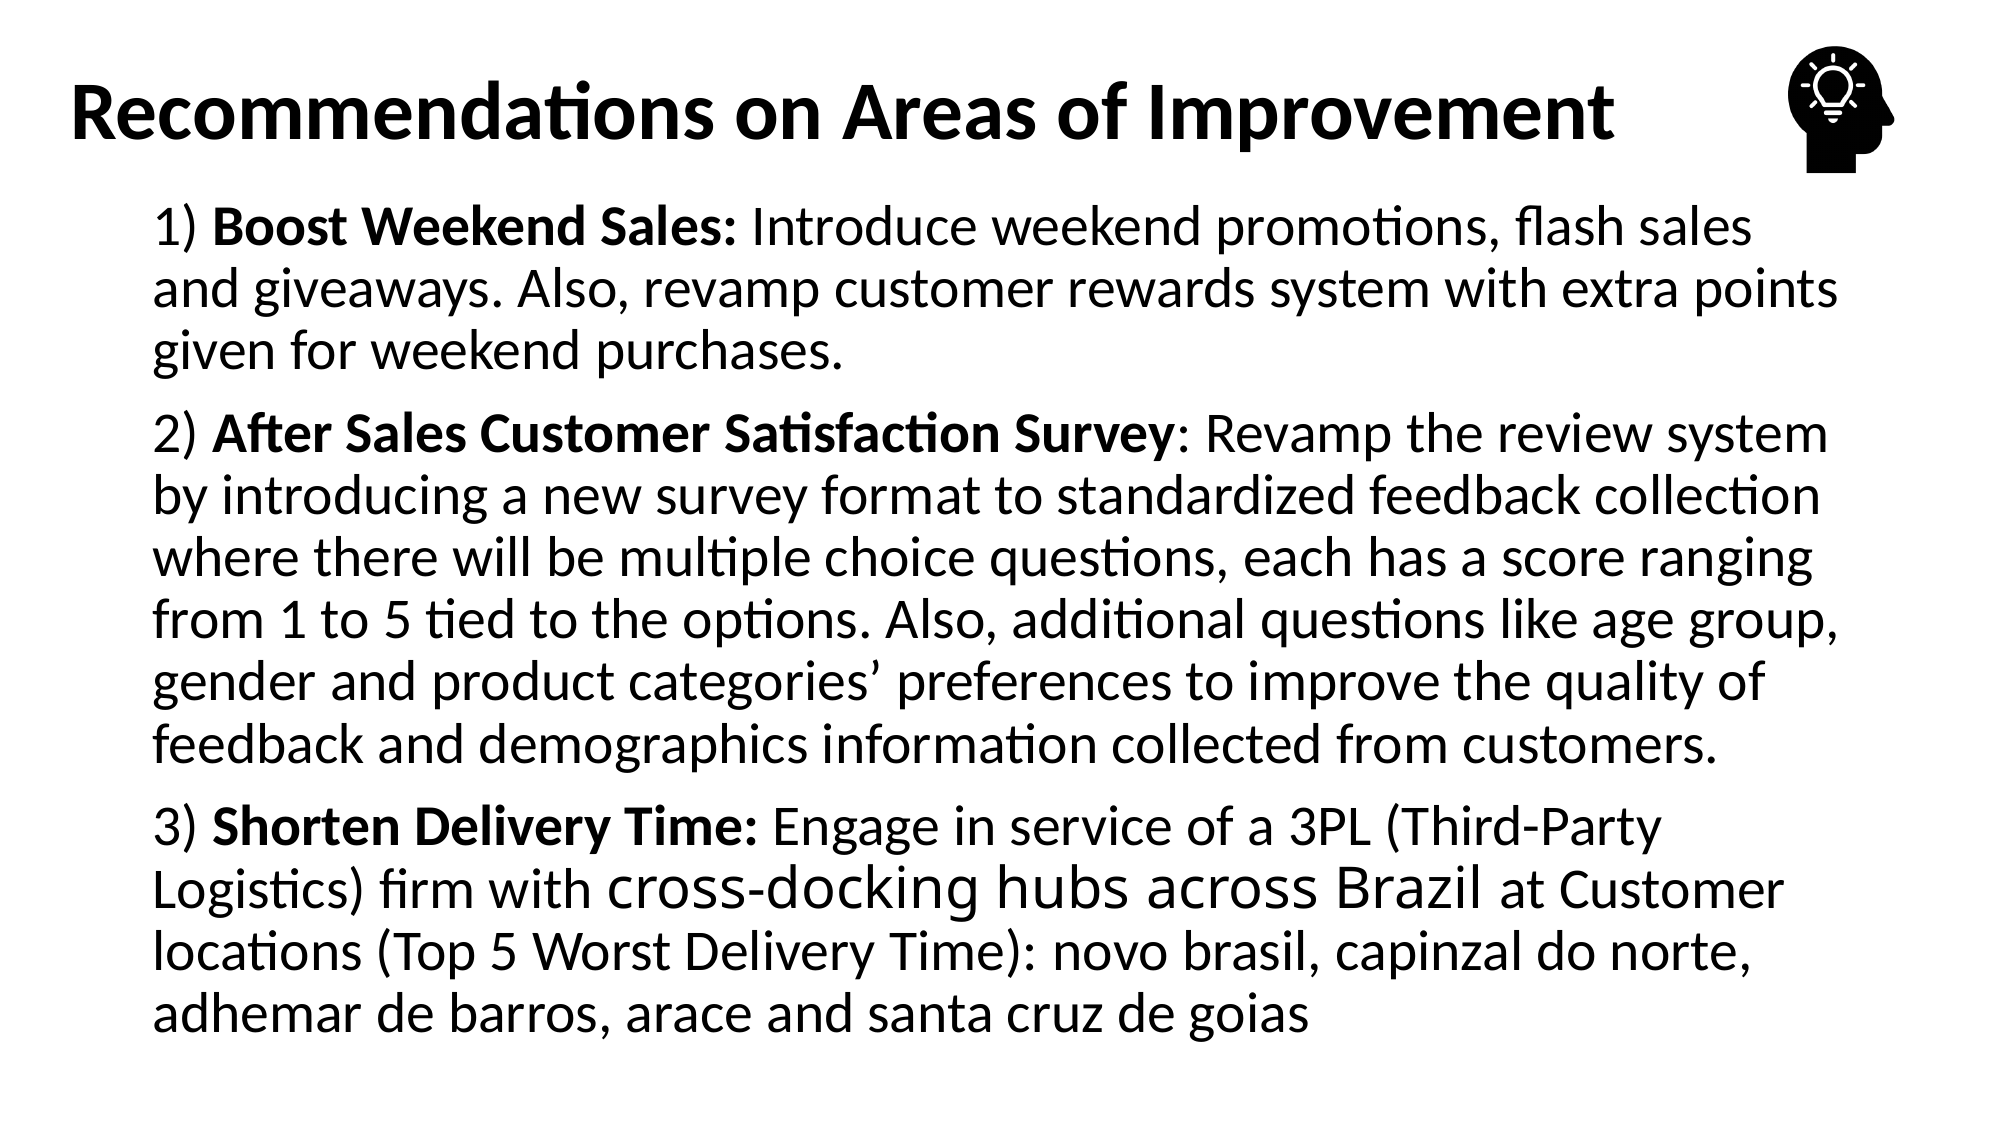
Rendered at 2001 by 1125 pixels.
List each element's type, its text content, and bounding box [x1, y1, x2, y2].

picture [1765, 37, 1916, 188]
title Recommendations on Areas of Improvement [55, 4, 1781, 222]
list 1) Boost Weekend Sales: Introduce weekend promotions, flash sales and giveaways. Also, revamp customer rewards system with extra points given for weekend purchases. 2) After Sales Customer Satisfaction Survey: Revamp the review system by introducing a new survey format to standardized feedback collection where there will be multiple choice questions, each has a score ranging from 1 to 5 tied to the options. Also, additional questions like age group, gender and product categories’ preferences to improve the quality of feedback and demographics information collected from customers. 3) Shorten Delivery Time: Engage in service of a 3PL (Third-Party Logistics) firm with cross-docking hubs across Brazil at Customer locations (Top 5 Worst Delivery Time): novo brasil, capinzal do norte, adhemar de barros, arace and santa cruz de goias [137, 187, 1863, 1088]
